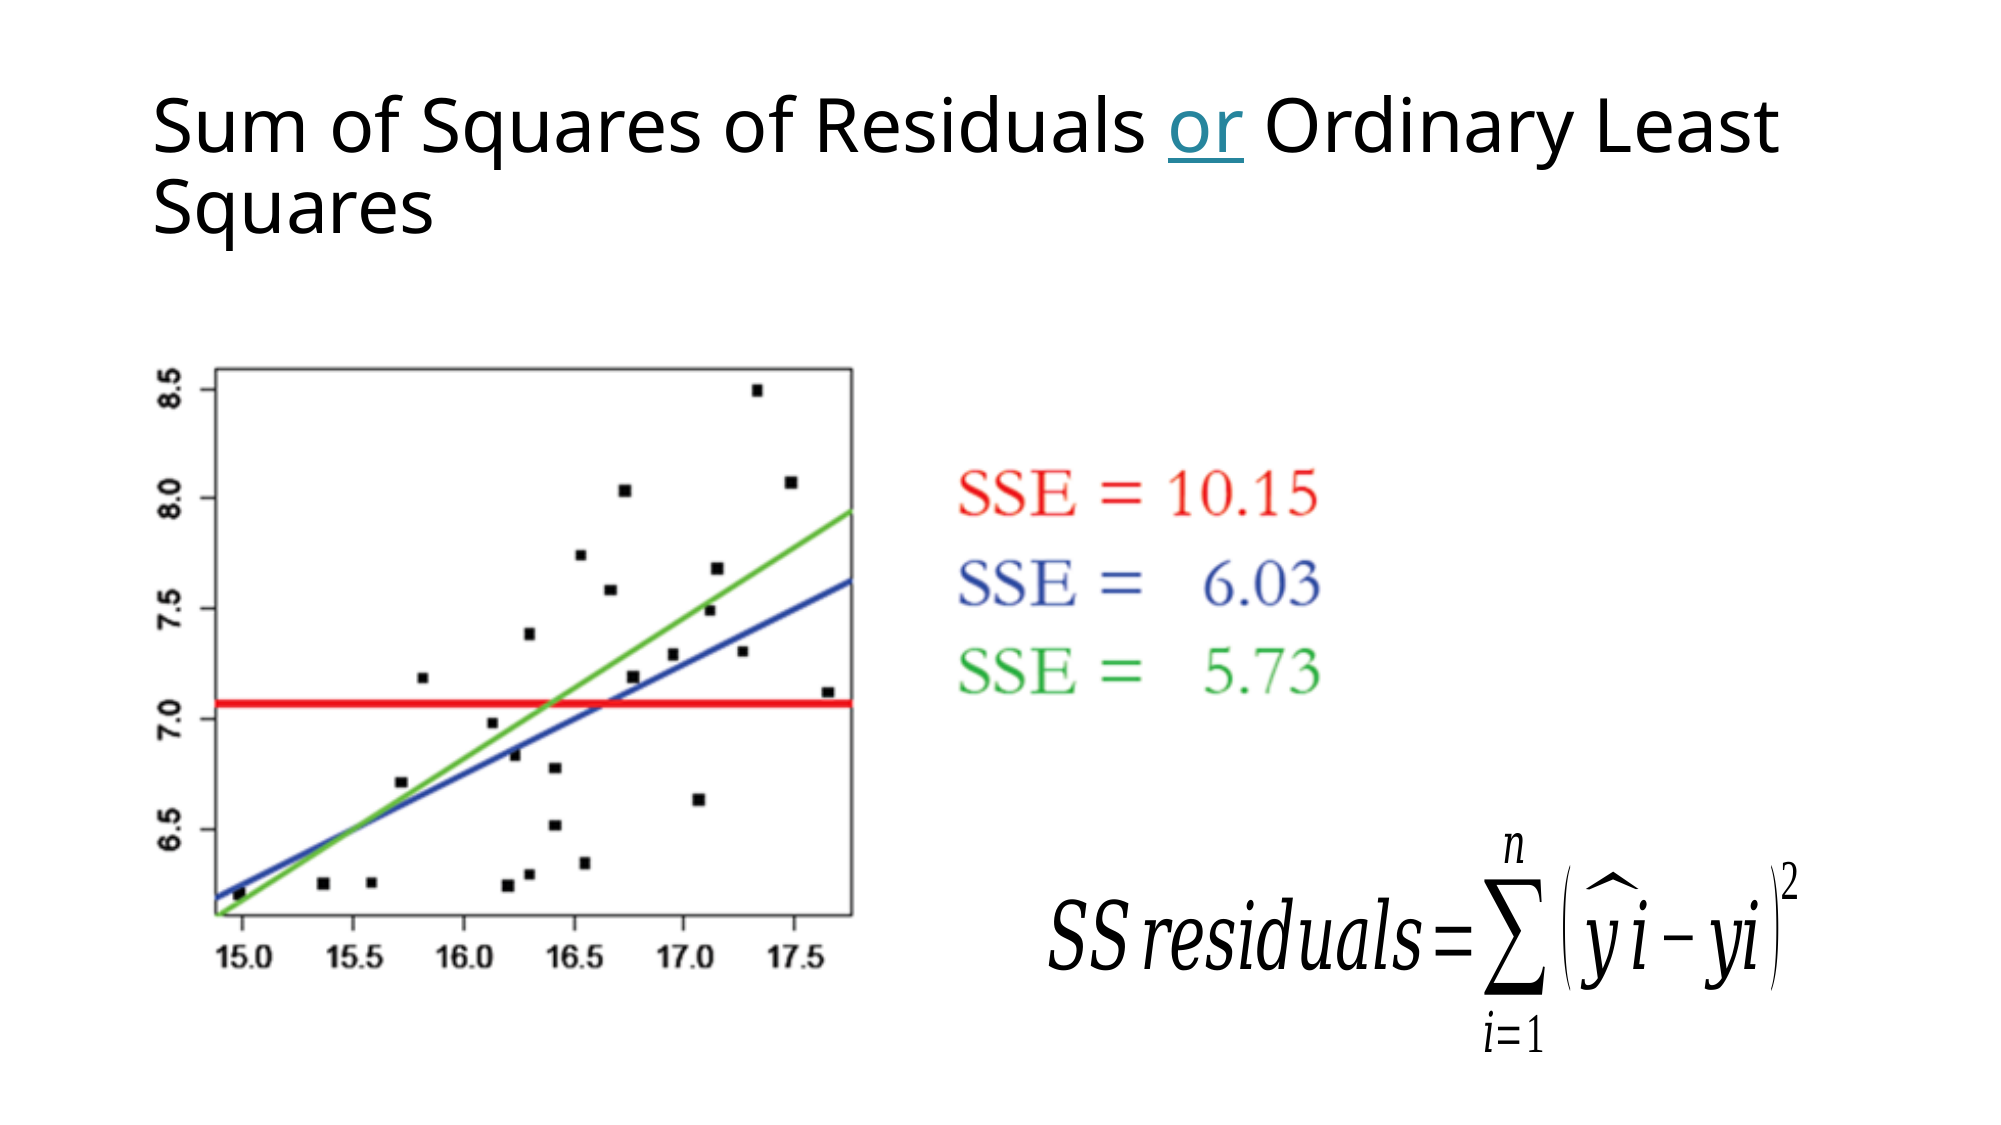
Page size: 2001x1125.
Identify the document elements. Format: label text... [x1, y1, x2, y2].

title Sum of Squares of Residuals or Ordinary Least Squares [137, 59, 1863, 278]
picture [137, 330, 1376, 982]
